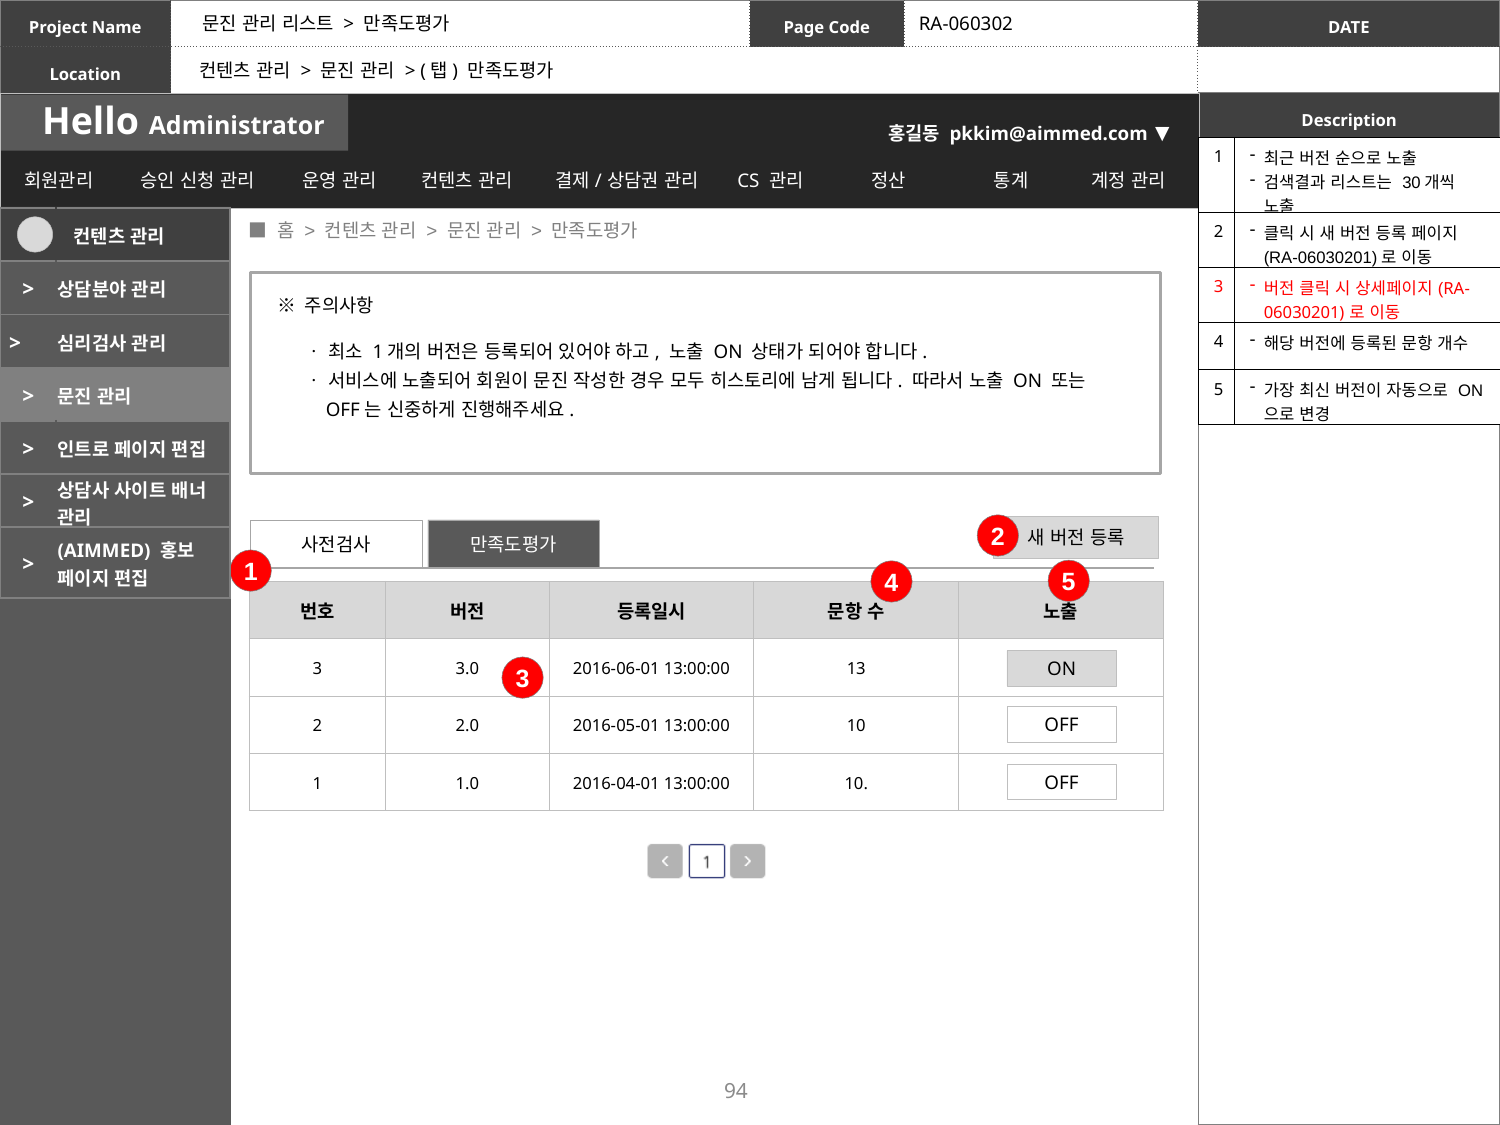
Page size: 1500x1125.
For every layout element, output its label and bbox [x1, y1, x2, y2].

table_cell [754, 754, 958, 810]
text_box [1005, 704, 1118, 744]
text_box [249, 271, 1162, 475]
table_cell [57, 368, 229, 420]
table_cell [1235, 323, 1500, 369]
table_cell [250, 639, 385, 696]
text_box [187, 4, 465, 42]
table_header [550, 582, 753, 638]
text_box [184, 51, 570, 89]
text_box [0, 203, 1161, 1125]
table_cell [1, 475, 55, 529]
table_cell [1, 368, 55, 420]
table_header [1199, 138, 1234, 212]
table_cell [1199, 370, 1234, 424]
table_header [1, 209, 55, 260]
table_cell [1199, 323, 1234, 369]
table_cell [57, 422, 229, 473]
table_cell [1, 315, 55, 367]
table_cell [1235, 268, 1500, 322]
text_box [904, 4, 1029, 42]
table_cell [754, 639, 958, 696]
table_cell [386, 639, 549, 696]
table_cell [550, 639, 753, 696]
table_cell [250, 697, 385, 753]
text_box [1005, 649, 1118, 688]
table_cell [1235, 213, 1500, 267]
table_cell [57, 315, 229, 367]
table_cell [1199, 268, 1234, 322]
text_box [1005, 762, 1118, 802]
table_cell [959, 754, 1163, 810]
table_cell [1, 531, 55, 600]
text_box [15, 214, 55, 255]
table_header [386, 582, 549, 638]
slide_number [561, 1061, 911, 1122]
table_cell [57, 475, 229, 529]
table_header [754, 582, 958, 638]
table_cell [1235, 370, 1500, 424]
table_cell [1199, 213, 1234, 267]
table_cell [250, 754, 385, 810]
table_cell [57, 531, 229, 600]
picture [644, 837, 770, 882]
table_cell [959, 697, 1163, 753]
table_header [1235, 138, 1500, 212]
table_header [57, 209, 229, 260]
table_cell [57, 262, 229, 314]
table_cell [386, 697, 549, 753]
table_cell [550, 754, 753, 810]
text_box [499, 654, 546, 701]
table_cell [1, 422, 55, 473]
table_cell [959, 639, 1163, 696]
table_header [250, 582, 385, 638]
table_cell [550, 697, 753, 753]
table_cell [386, 754, 549, 810]
table_cell [1, 262, 55, 314]
table_header [959, 582, 1163, 638]
table_cell [754, 697, 958, 753]
